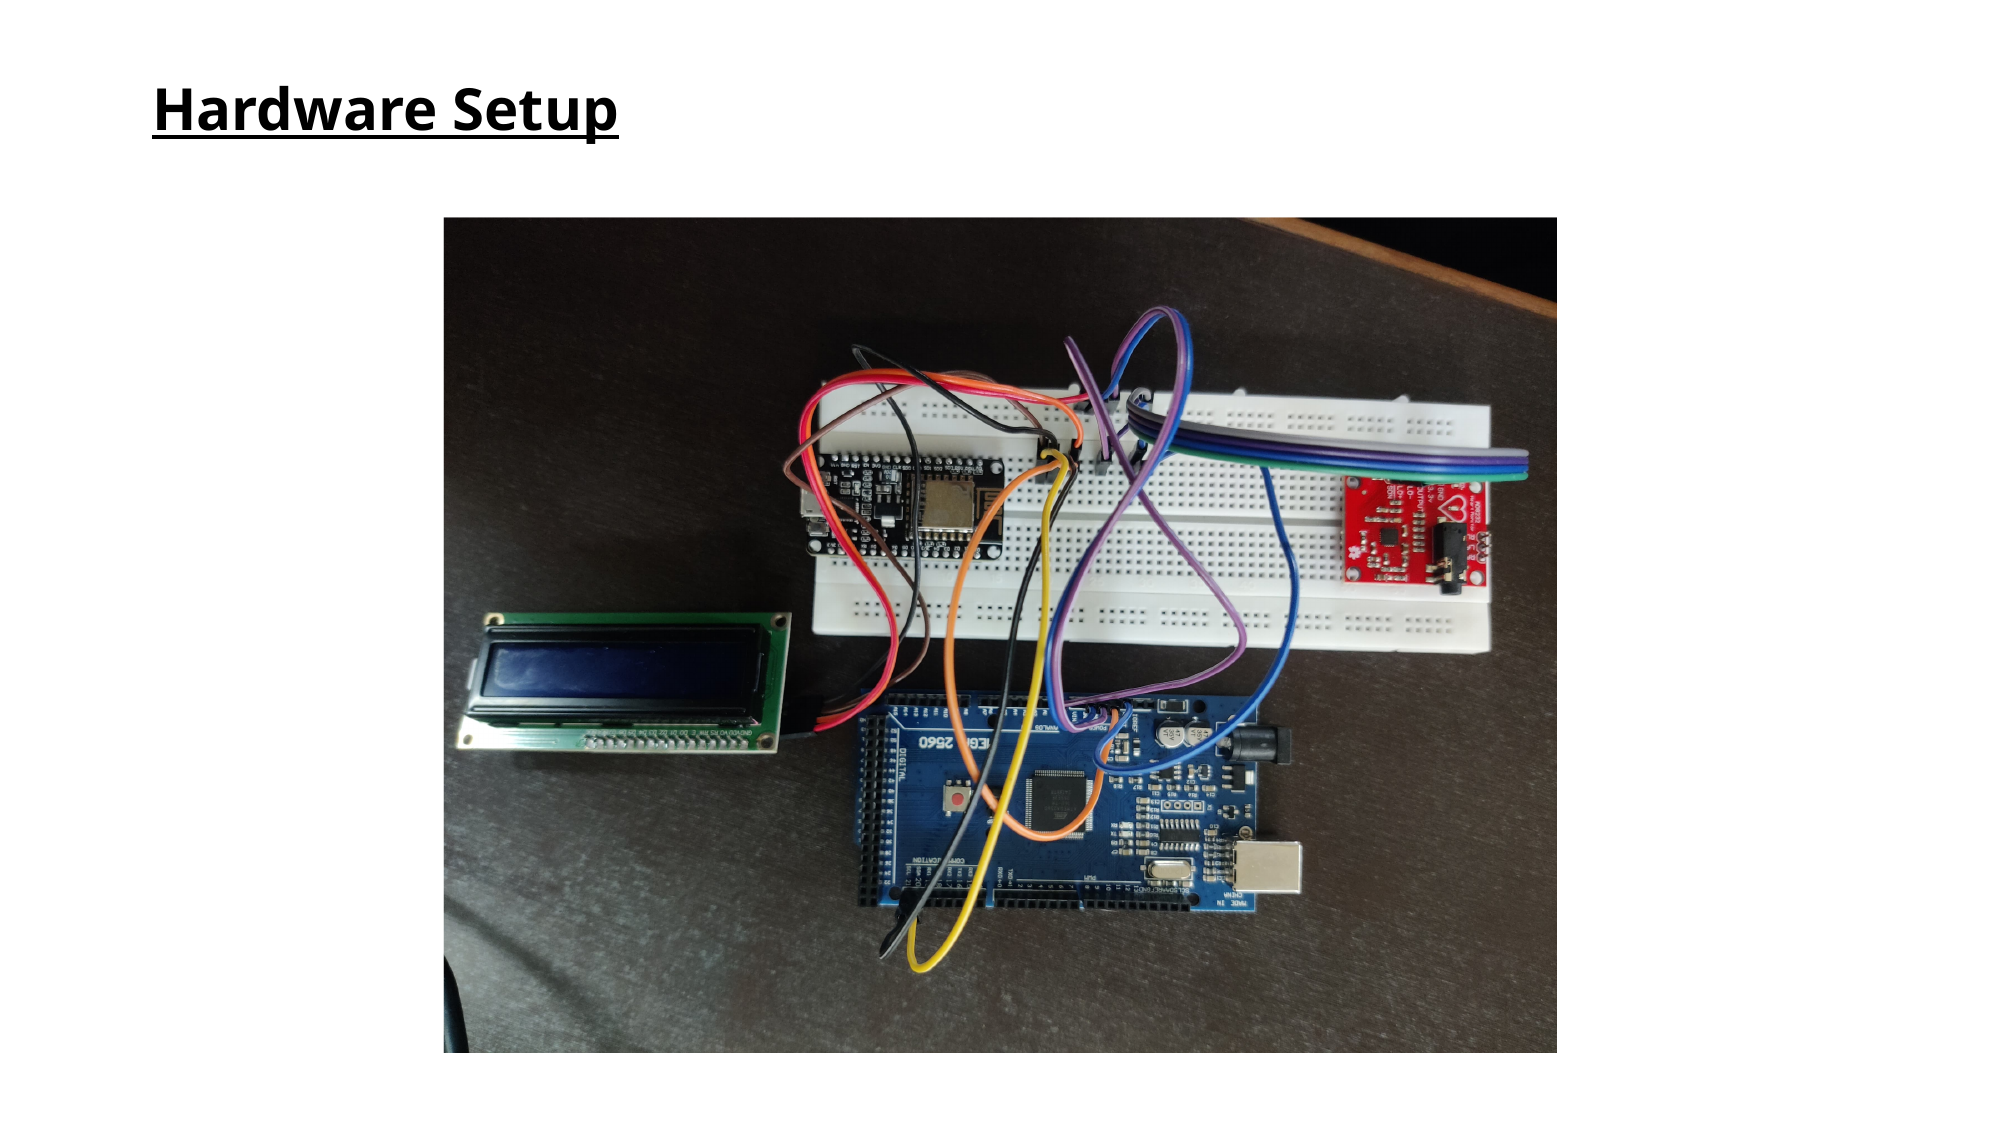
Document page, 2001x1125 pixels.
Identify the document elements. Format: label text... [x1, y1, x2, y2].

title Hardware Setup [137, 72, 1863, 151]
picture [445, 78, 1556, 1125]
